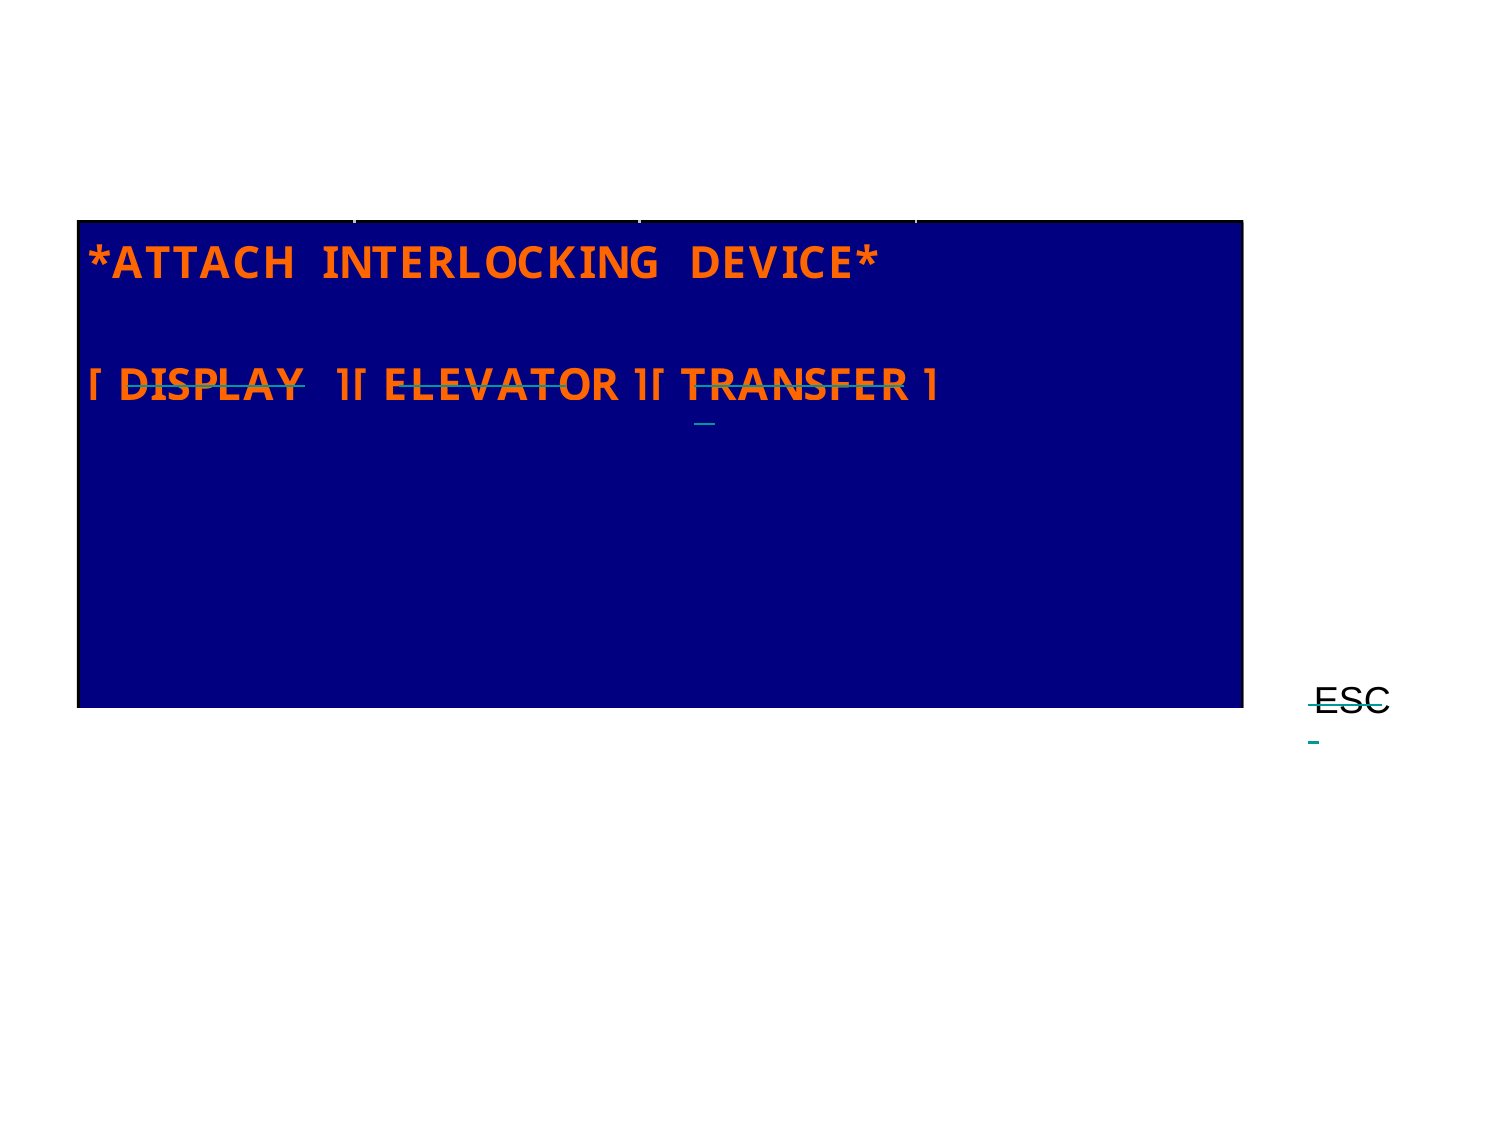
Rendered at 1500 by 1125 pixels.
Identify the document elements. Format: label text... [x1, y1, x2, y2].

text_box [1293, 656, 1400, 717]
text_box ESC [1299, 668, 1500, 729]
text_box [76, 220, 1247, 710]
